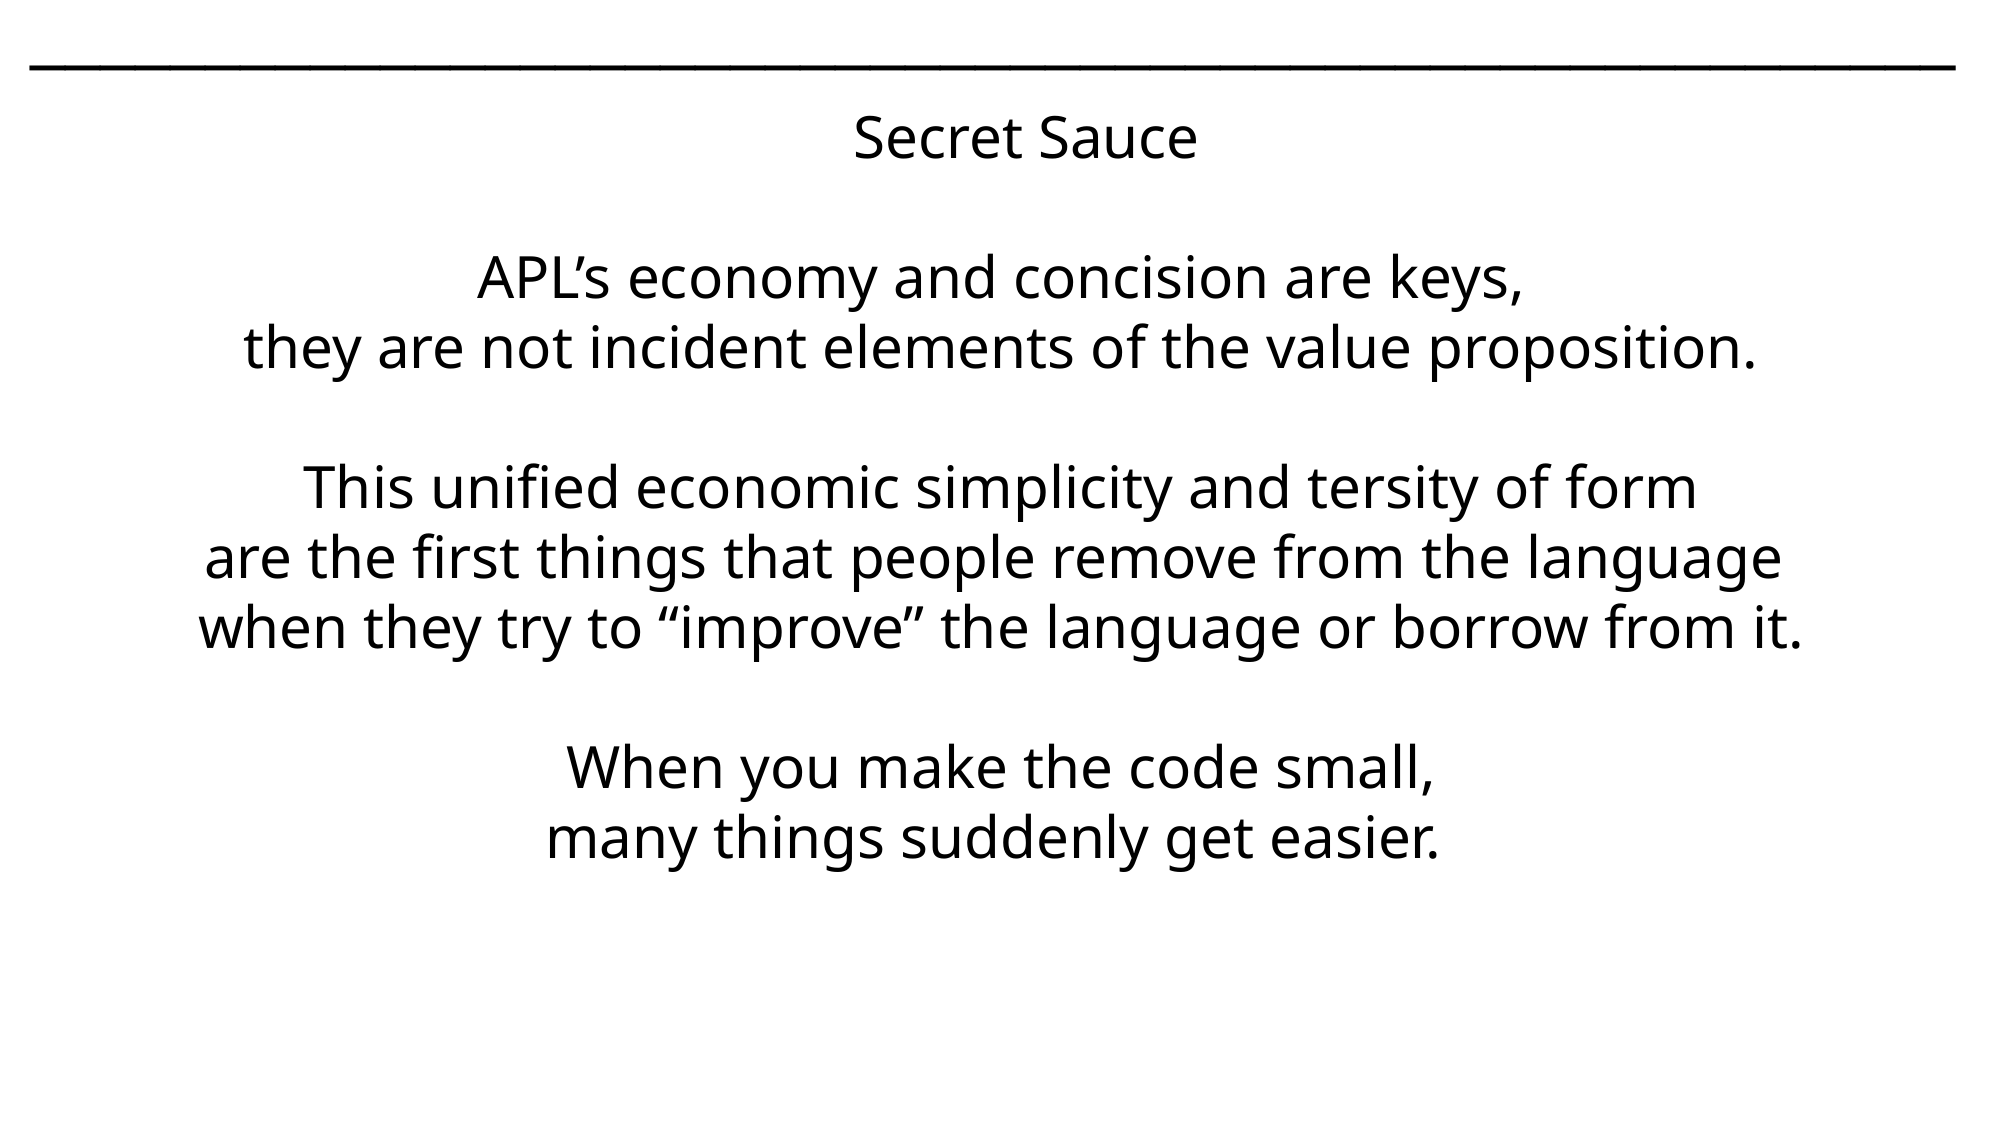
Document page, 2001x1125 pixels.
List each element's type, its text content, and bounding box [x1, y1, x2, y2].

list ───􀓢────􀓢─────􀓢─────􀓢─────􀓢─────􀓢─────􀓢─────􀓢─────􀓢─────􀓢─────􀓥─── Secret Sauce APL’s economy and concision are keys, they are not incident elements of the value proposition. This unified economic simplicity and tersity of form are the first things that people remove from the language when they try to “improve” the language or borrow from it. When you make the code small, many things suddenly get easier. [30, 29, 1973, 1020]
